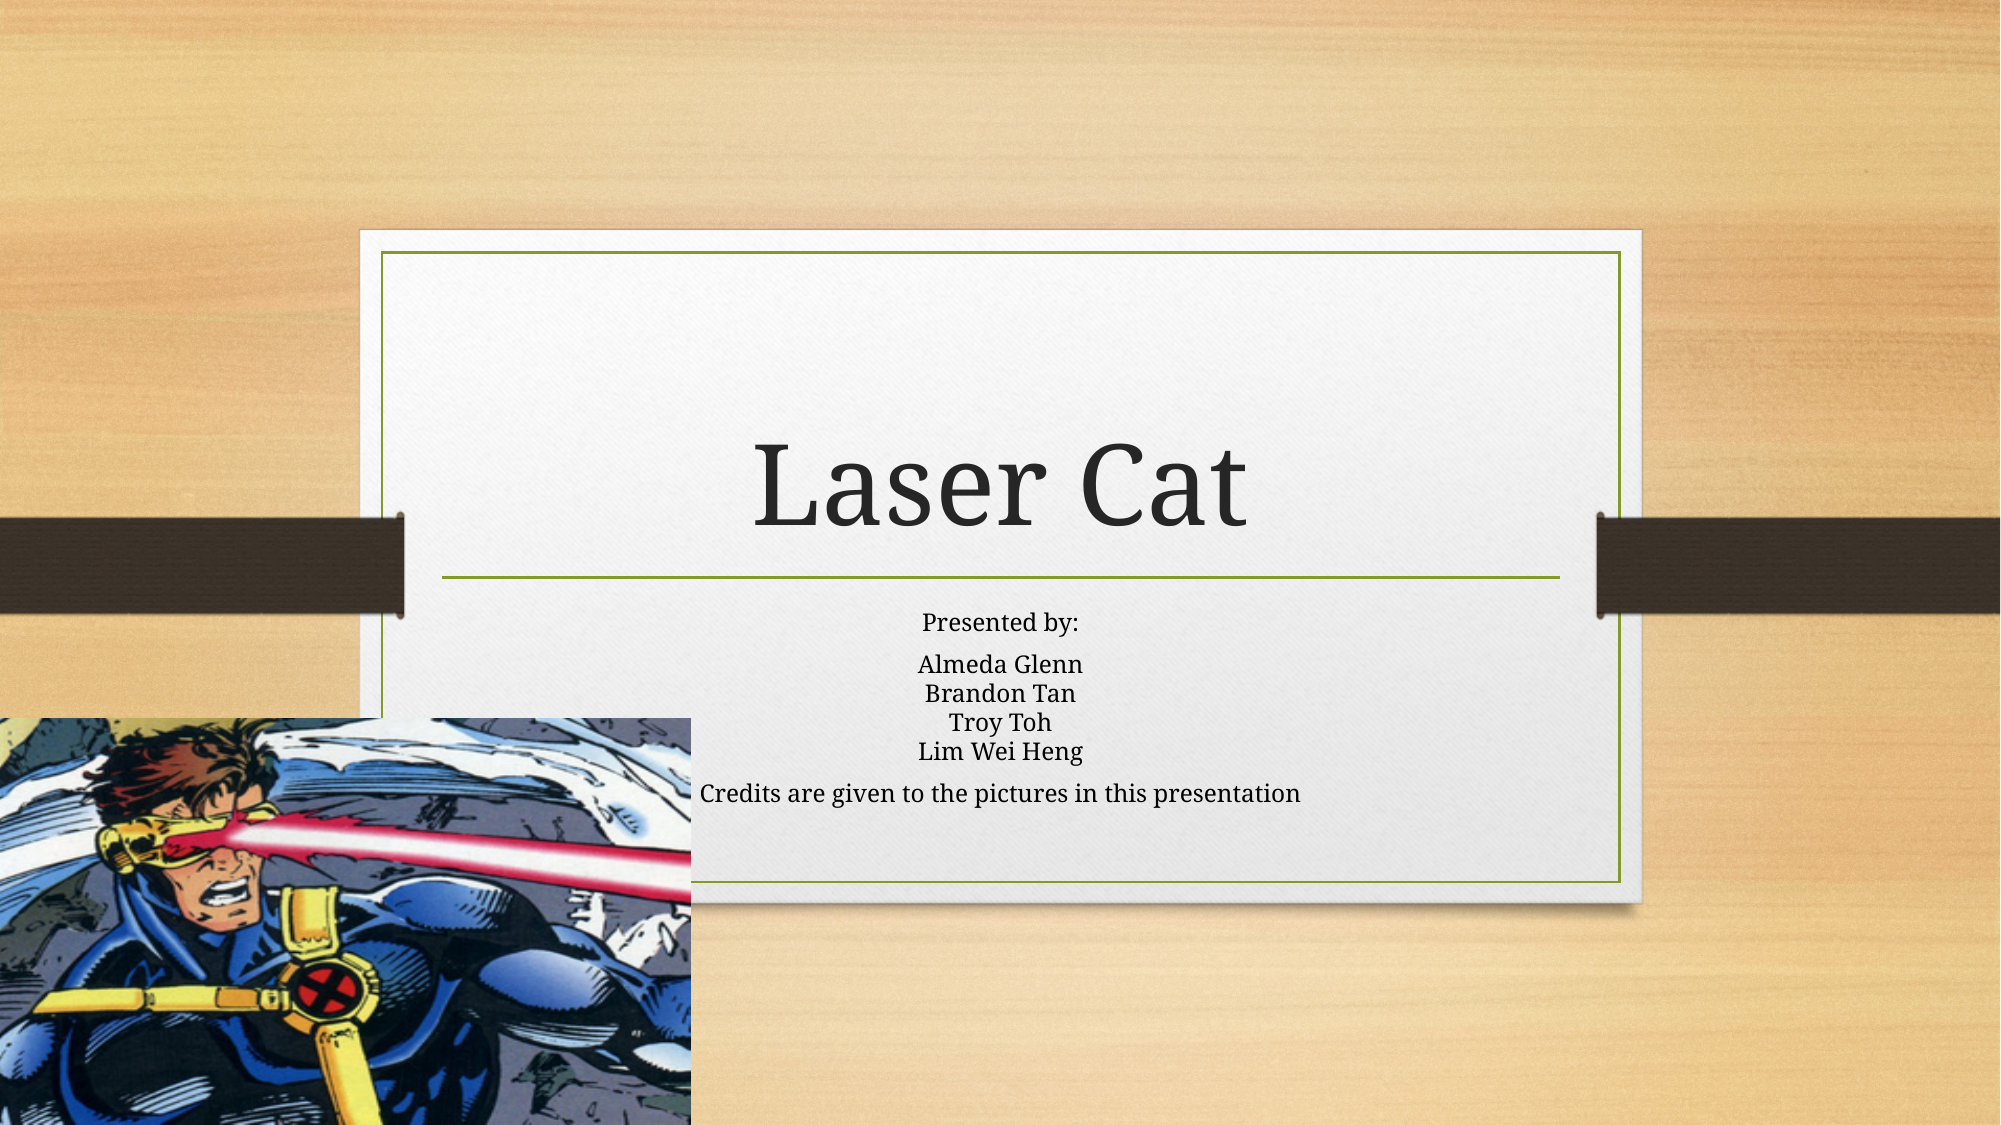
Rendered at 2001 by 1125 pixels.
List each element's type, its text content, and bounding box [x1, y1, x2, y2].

picture [0, 0, 2001, 1125]
subtitle Presented by: Almeda Glenn Brandon Tan Troy Toh Lim Wei Heng Credits are given to the pictures in this presentation [441, 600, 1560, 817]
title Laser Cat [441, 306, 1560, 556]
